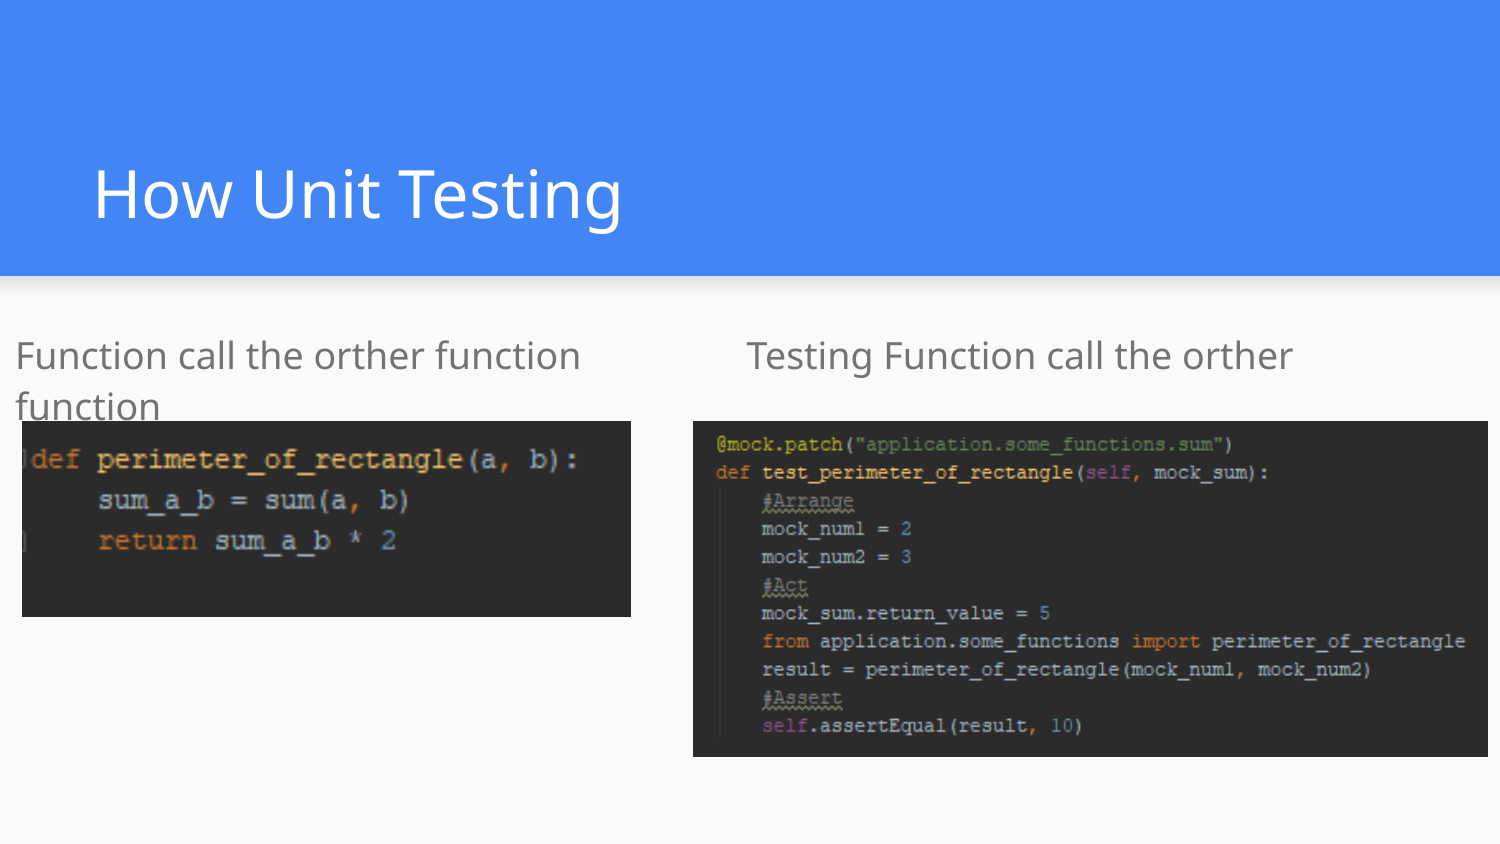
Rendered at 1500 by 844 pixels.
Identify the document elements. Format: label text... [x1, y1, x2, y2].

list Function call the orther function Testing Function call the orther function [0, 309, 1414, 828]
title How Unit Testing [77, 121, 1427, 248]
picture [693, 421, 1488, 757]
picture [21, 421, 631, 618]
